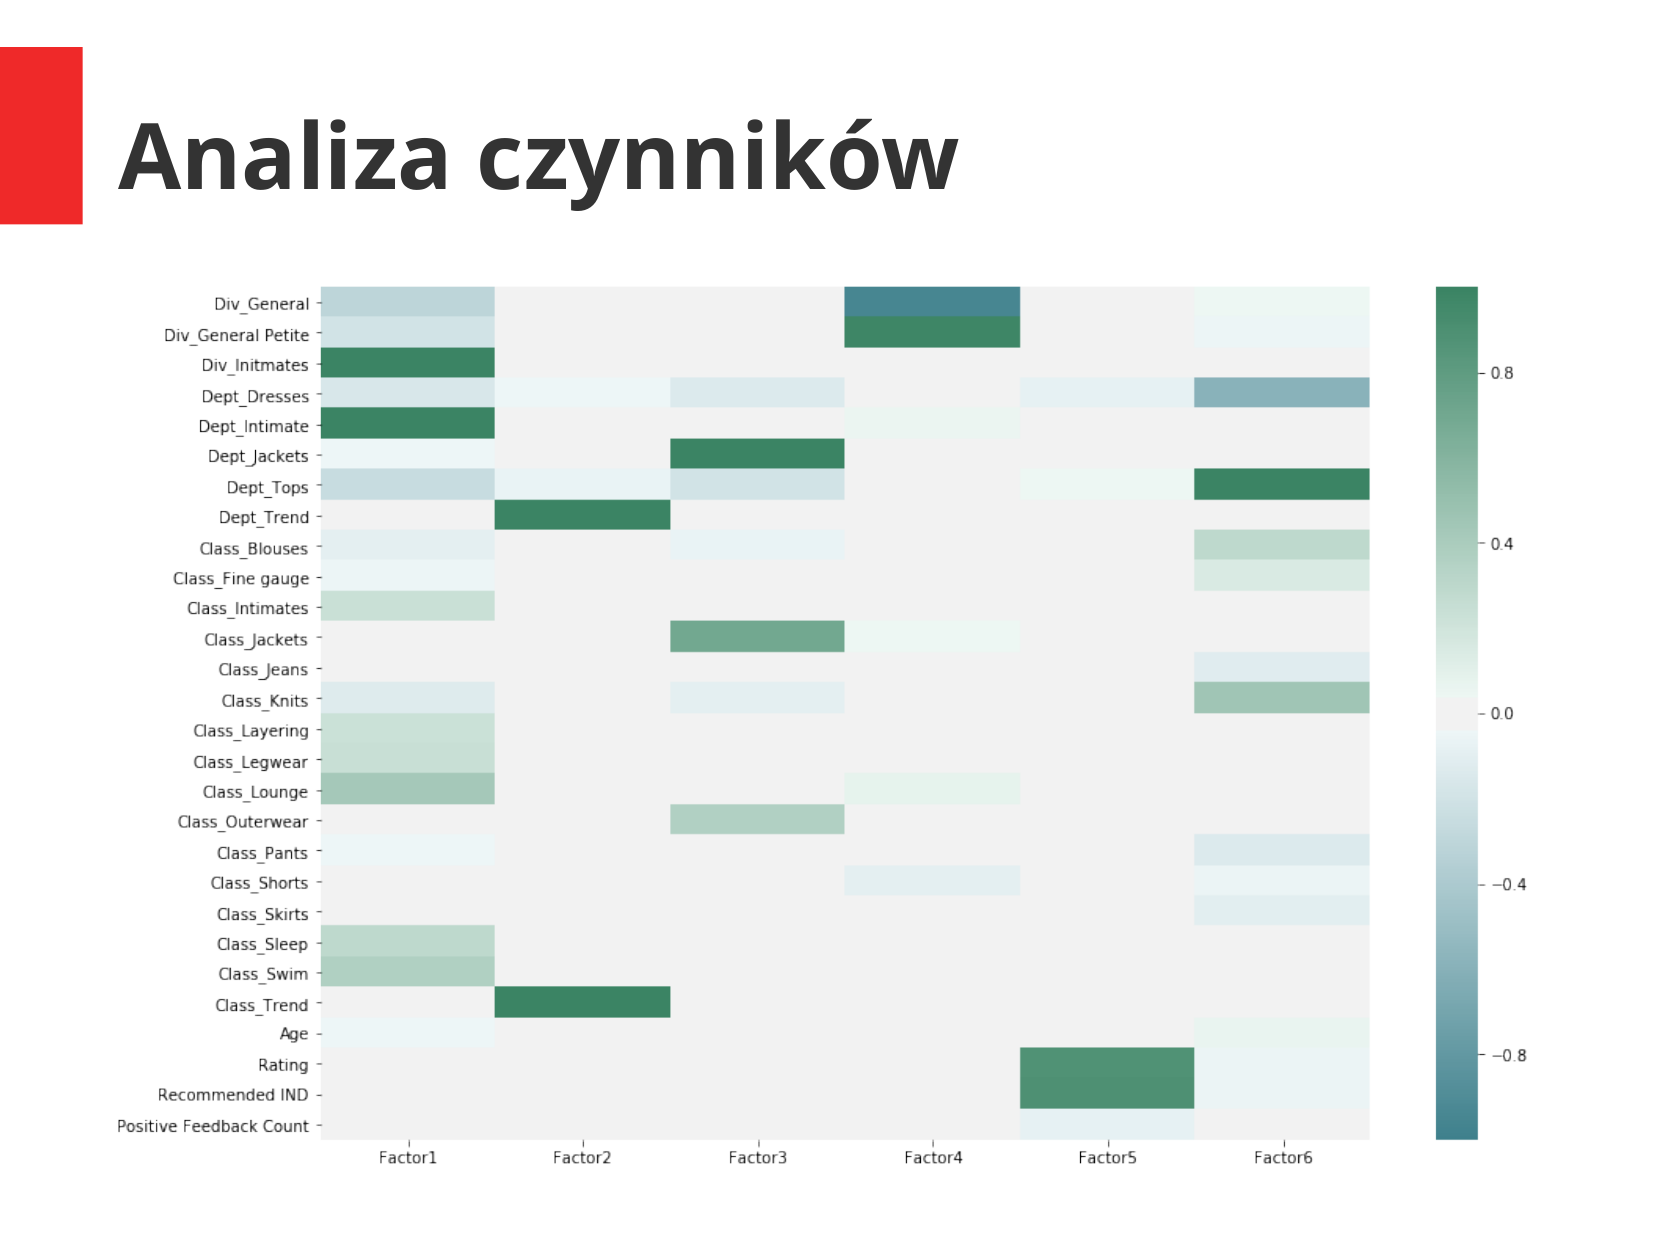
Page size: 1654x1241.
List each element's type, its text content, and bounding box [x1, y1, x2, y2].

picture [105, 271, 1538, 1178]
text_box Analiza czynników [118, 49, 1571, 257]
